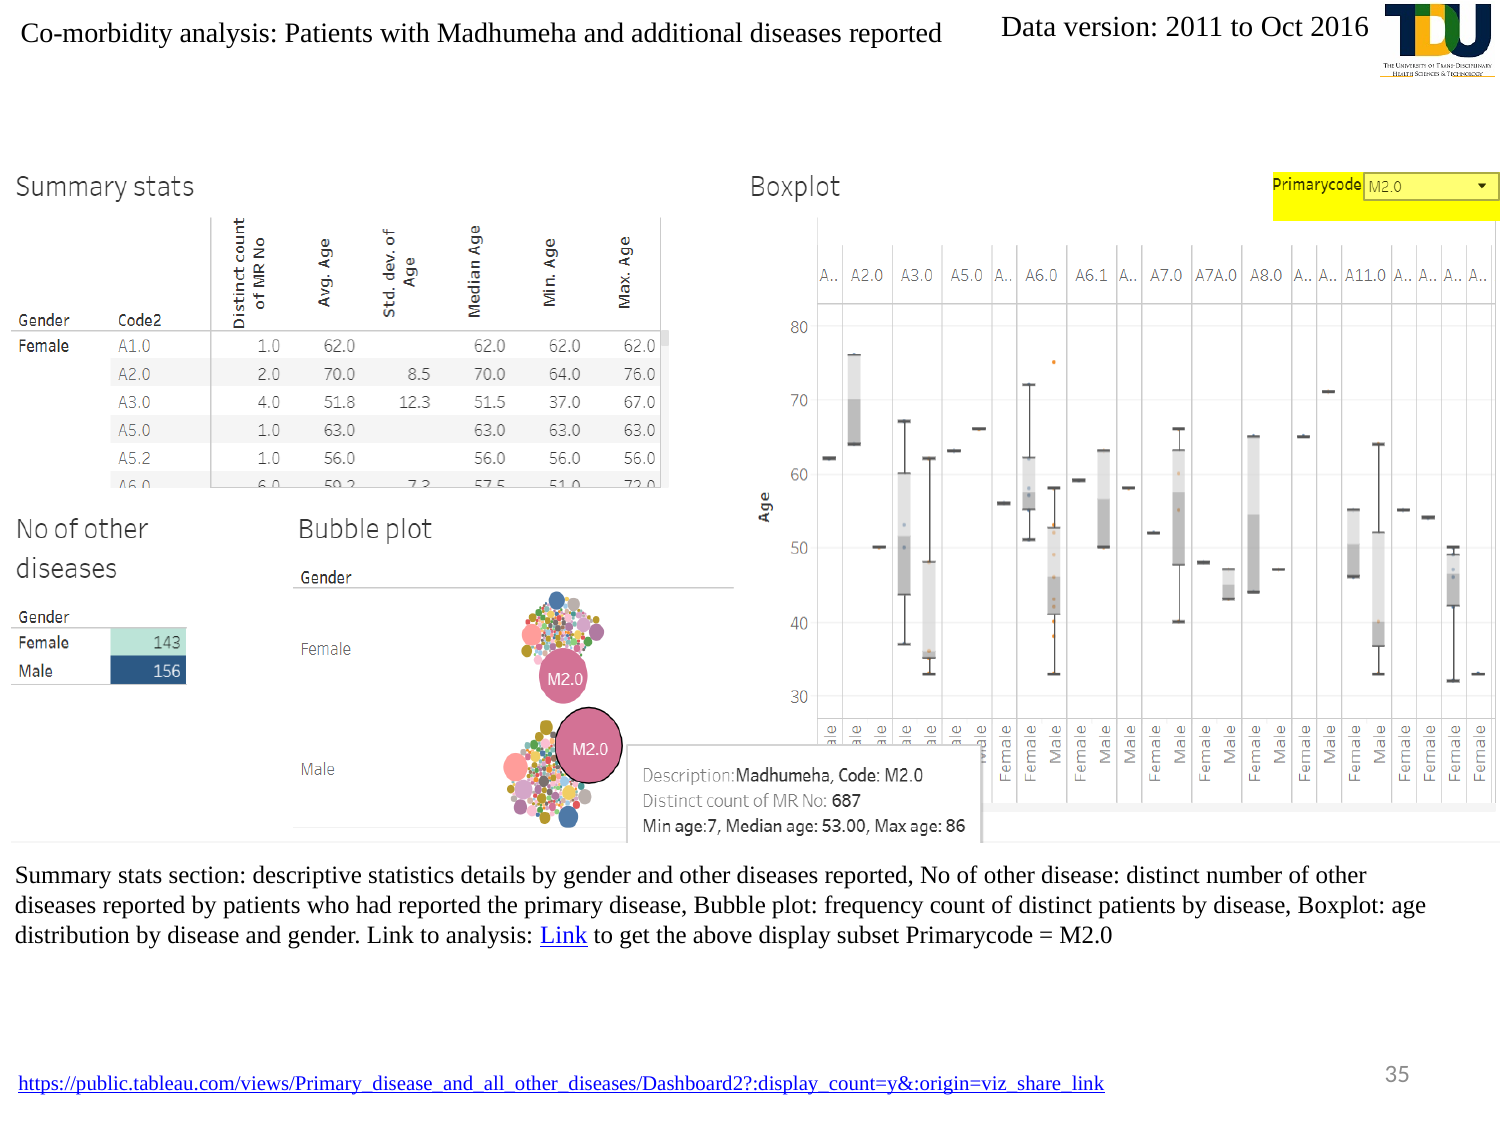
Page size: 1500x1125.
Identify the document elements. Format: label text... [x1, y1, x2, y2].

text_box Summary stats section: descriptive statistics details by gender and other diseases reported, No of other disease: distinct number of other diseases reported by patients who had reported the primary disease, Bubble plot: frequency count of distinct patients by disease, Boxplot: age distribution by disease and gender. Link to analysis: Link to get the above display subset Primarycode = M2.0 [0, 851, 1463, 957]
text_box https://public.tableau.com/views/Primary_disease_and_all_other_diseases/Dashboard2?:display_count=y&:origin=viz_share_link [3, 1062, 1138, 1103]
slide_number 35 [1074, 1042, 1425, 1103]
text_box Co-morbidity analysis: Patients with Madhumeha and additional diseases reported [5, 7, 1182, 56]
picture [10, 172, 1500, 844]
text_box Data version: 2011 to Oct 2016 [986, 0, 1388, 50]
picture [1376, 1, 1495, 77]
